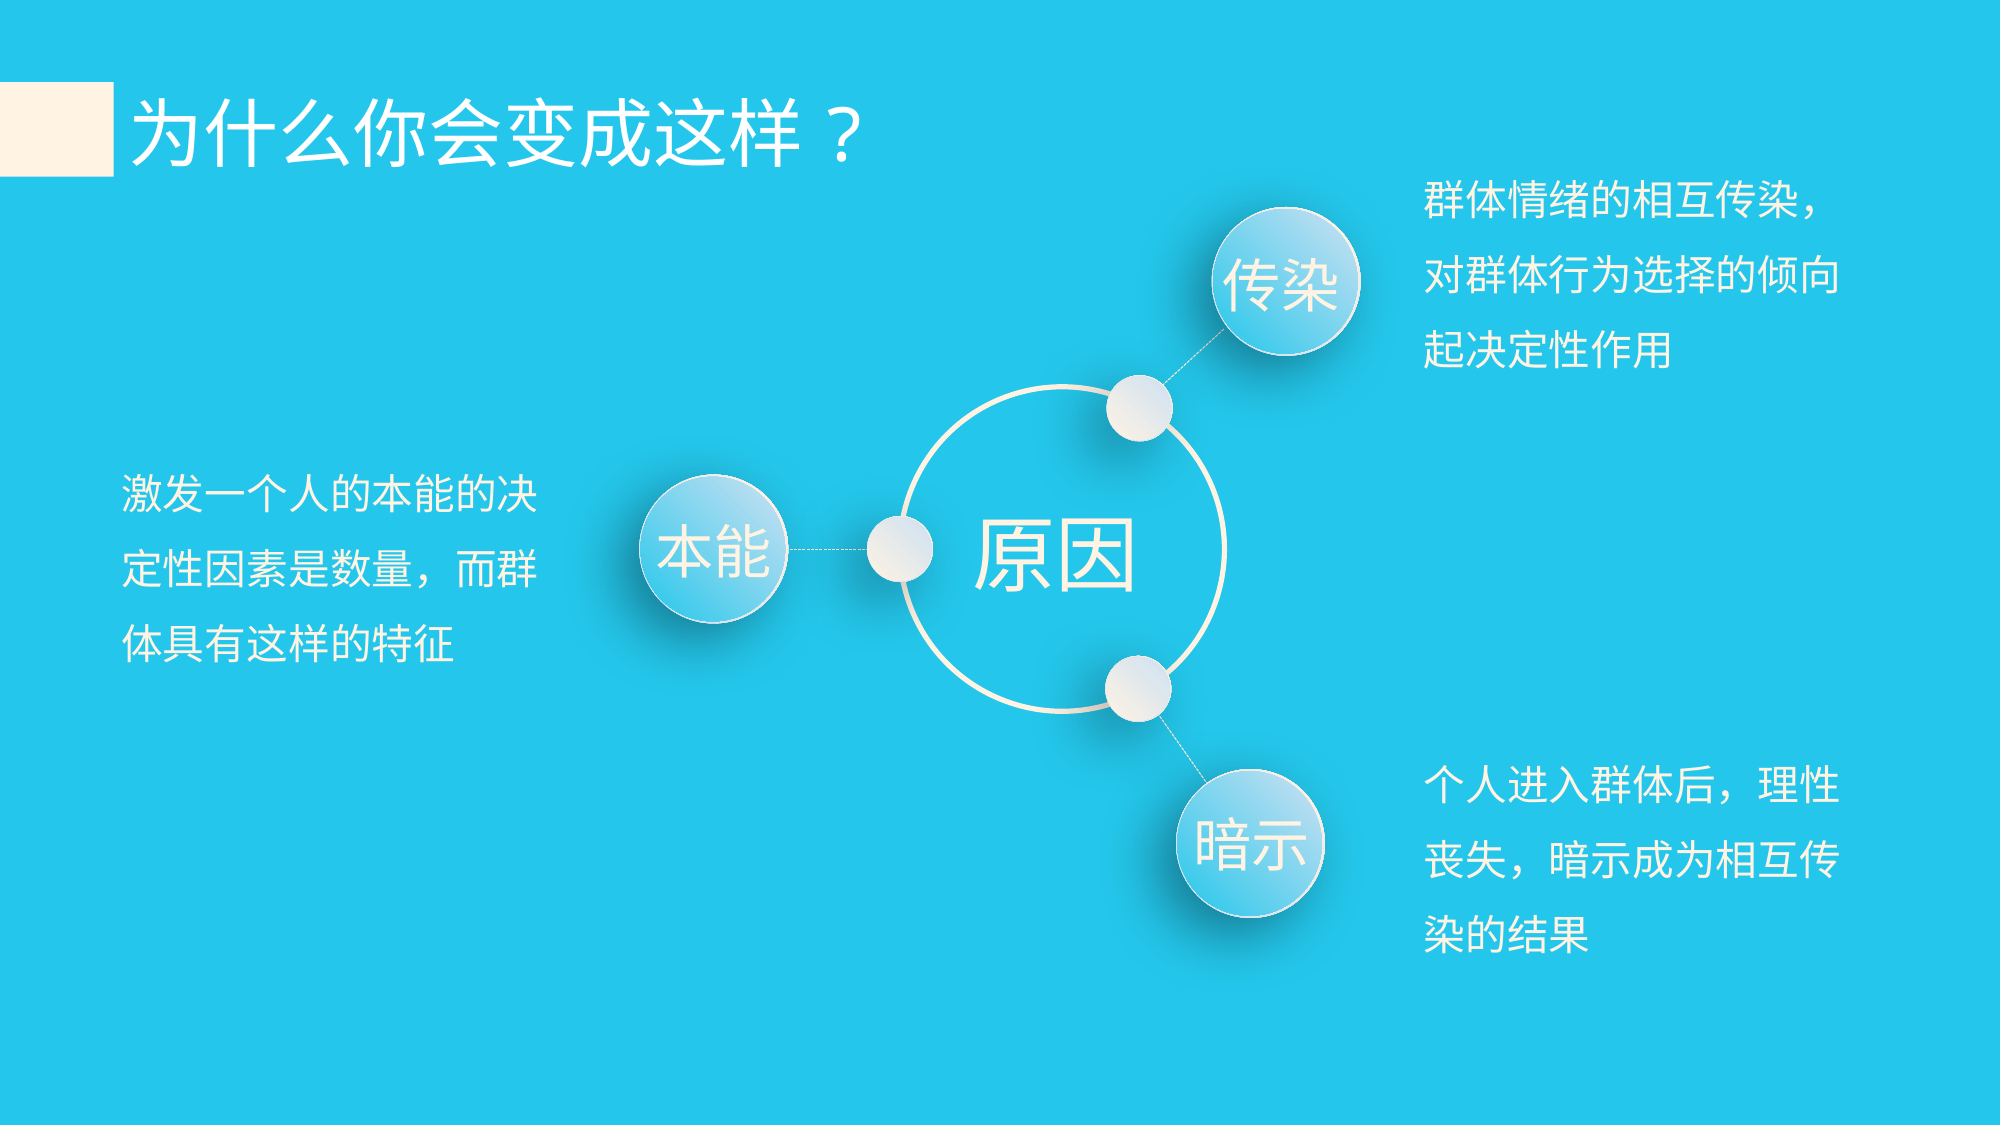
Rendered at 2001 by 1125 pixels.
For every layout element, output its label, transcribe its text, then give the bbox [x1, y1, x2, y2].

text_box [0, 81, 115, 178]
text_box 个人进入群体后，理性丧失，暗示成为相互传染的结果 [1408, 726, 1868, 967]
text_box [639, 207, 1361, 918]
text_box 群体情绪的相互传染，对群体行为选择的倾向起决定性作用 [1408, 141, 1868, 382]
text_box 激发一个人的本能的决定性因素是数量，而群体具有这样的特征 [106, 435, 565, 676]
text_box 为什么你会变成这样? [113, 79, 888, 185]
